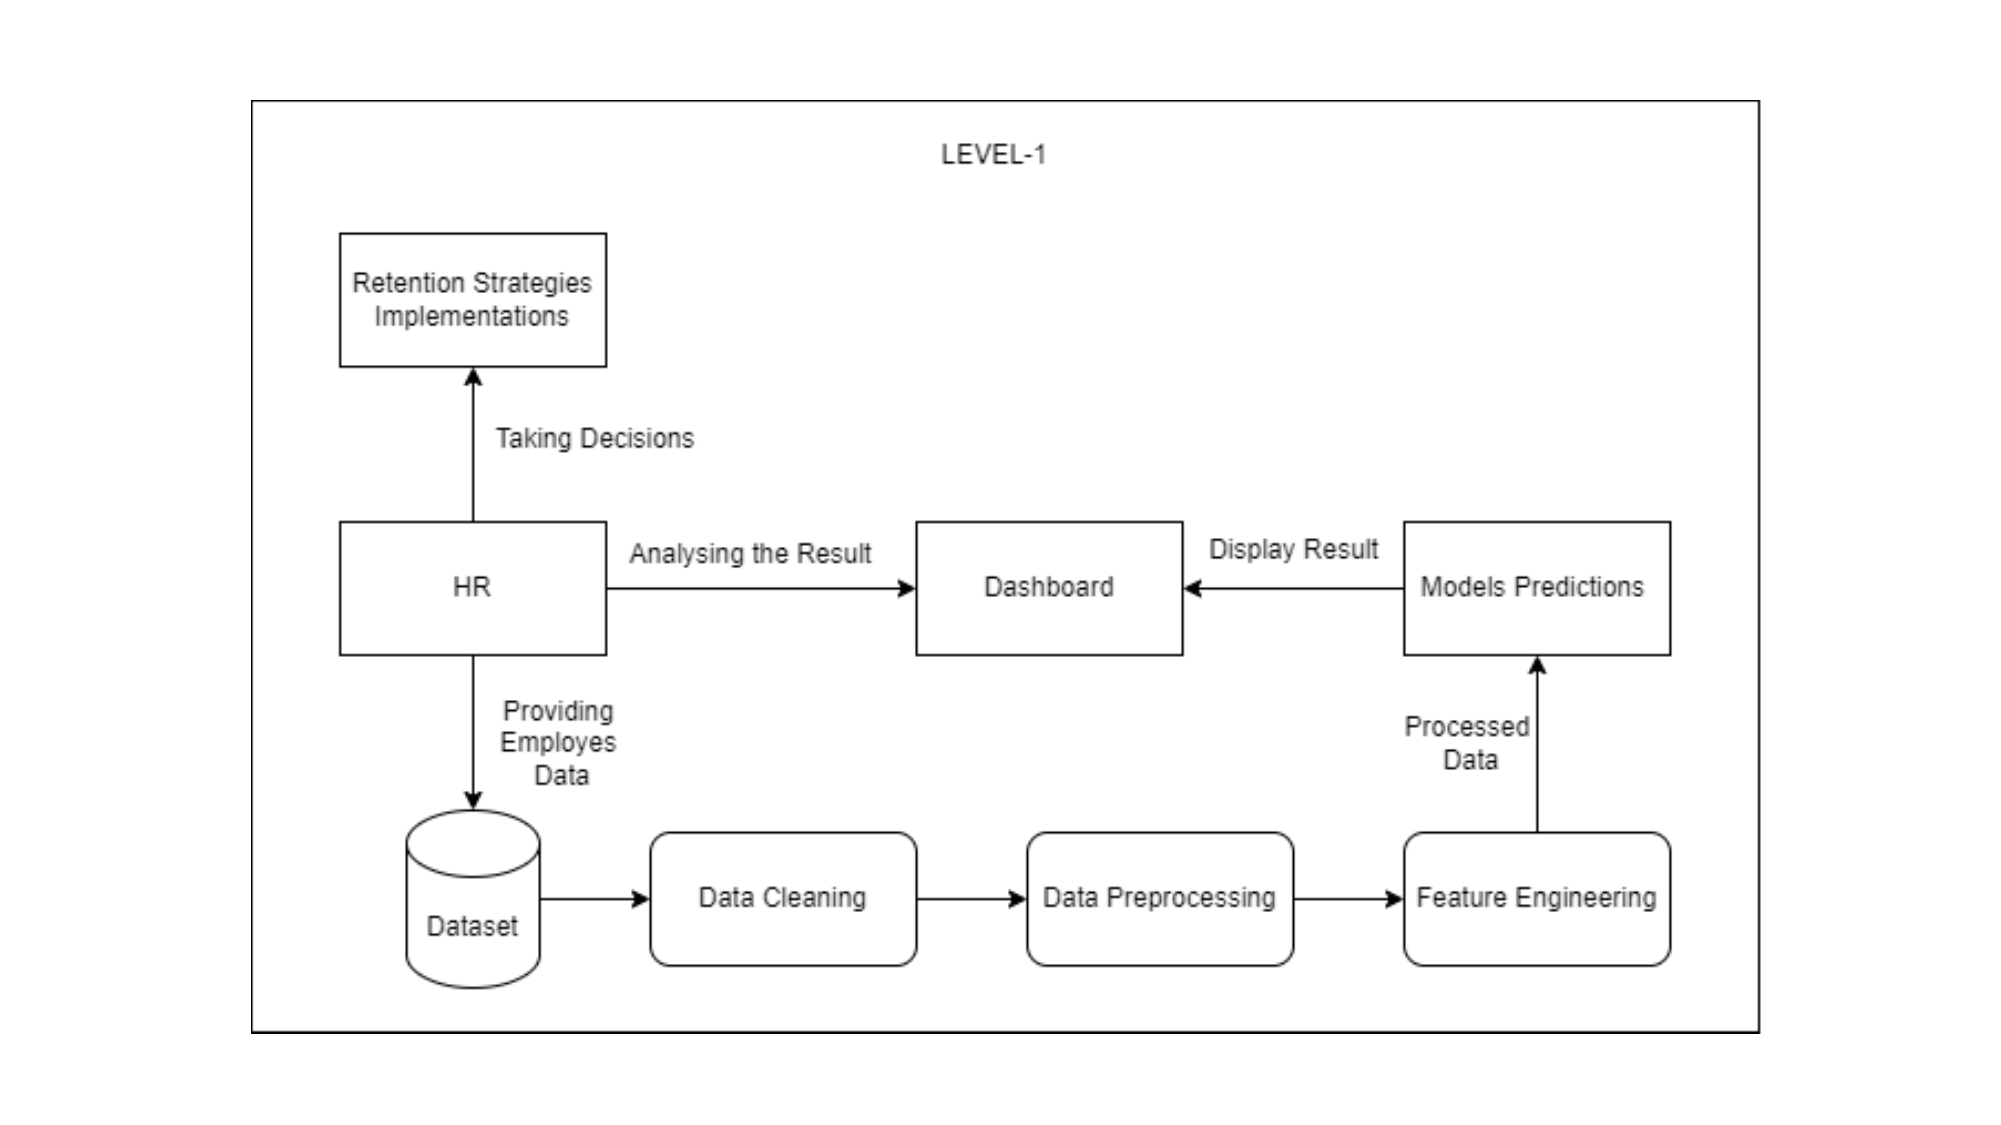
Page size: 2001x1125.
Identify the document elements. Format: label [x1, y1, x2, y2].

picture [251, 100, 1763, 1034]
